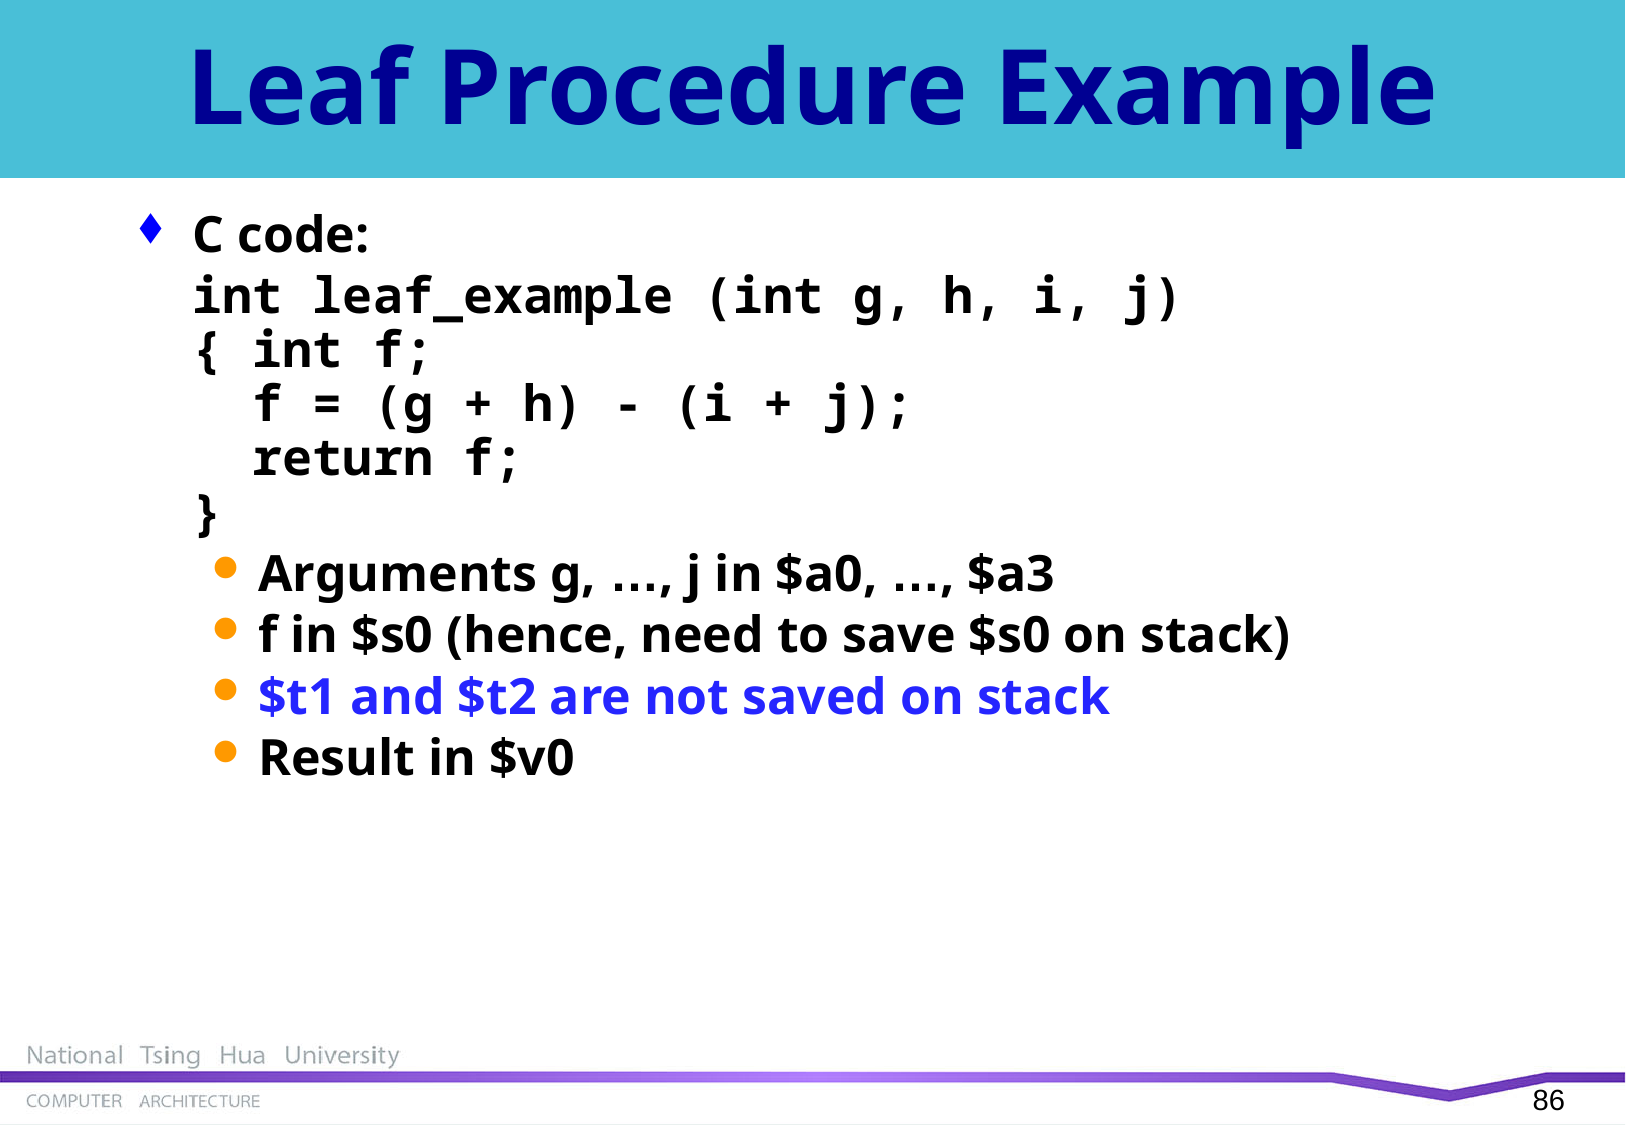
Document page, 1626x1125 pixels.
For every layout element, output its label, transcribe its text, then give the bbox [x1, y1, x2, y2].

picture [0, 0, 1626, 1125]
title Leaf Procedure Example [121, 19, 1504, 167]
slide_number 85 [1241, 1060, 1581, 1125]
list C code: int leaf_example (int g, h, i, j) { int f; f = (g + h) - (i + j); return f; } Arguments g, …, j in $a0, …, $a3 f in $s0 (hence, need to save $s0 on stack) $t1 and $t2 are not saved on stack Result in $v0 [121, 202, 1504, 1036]
